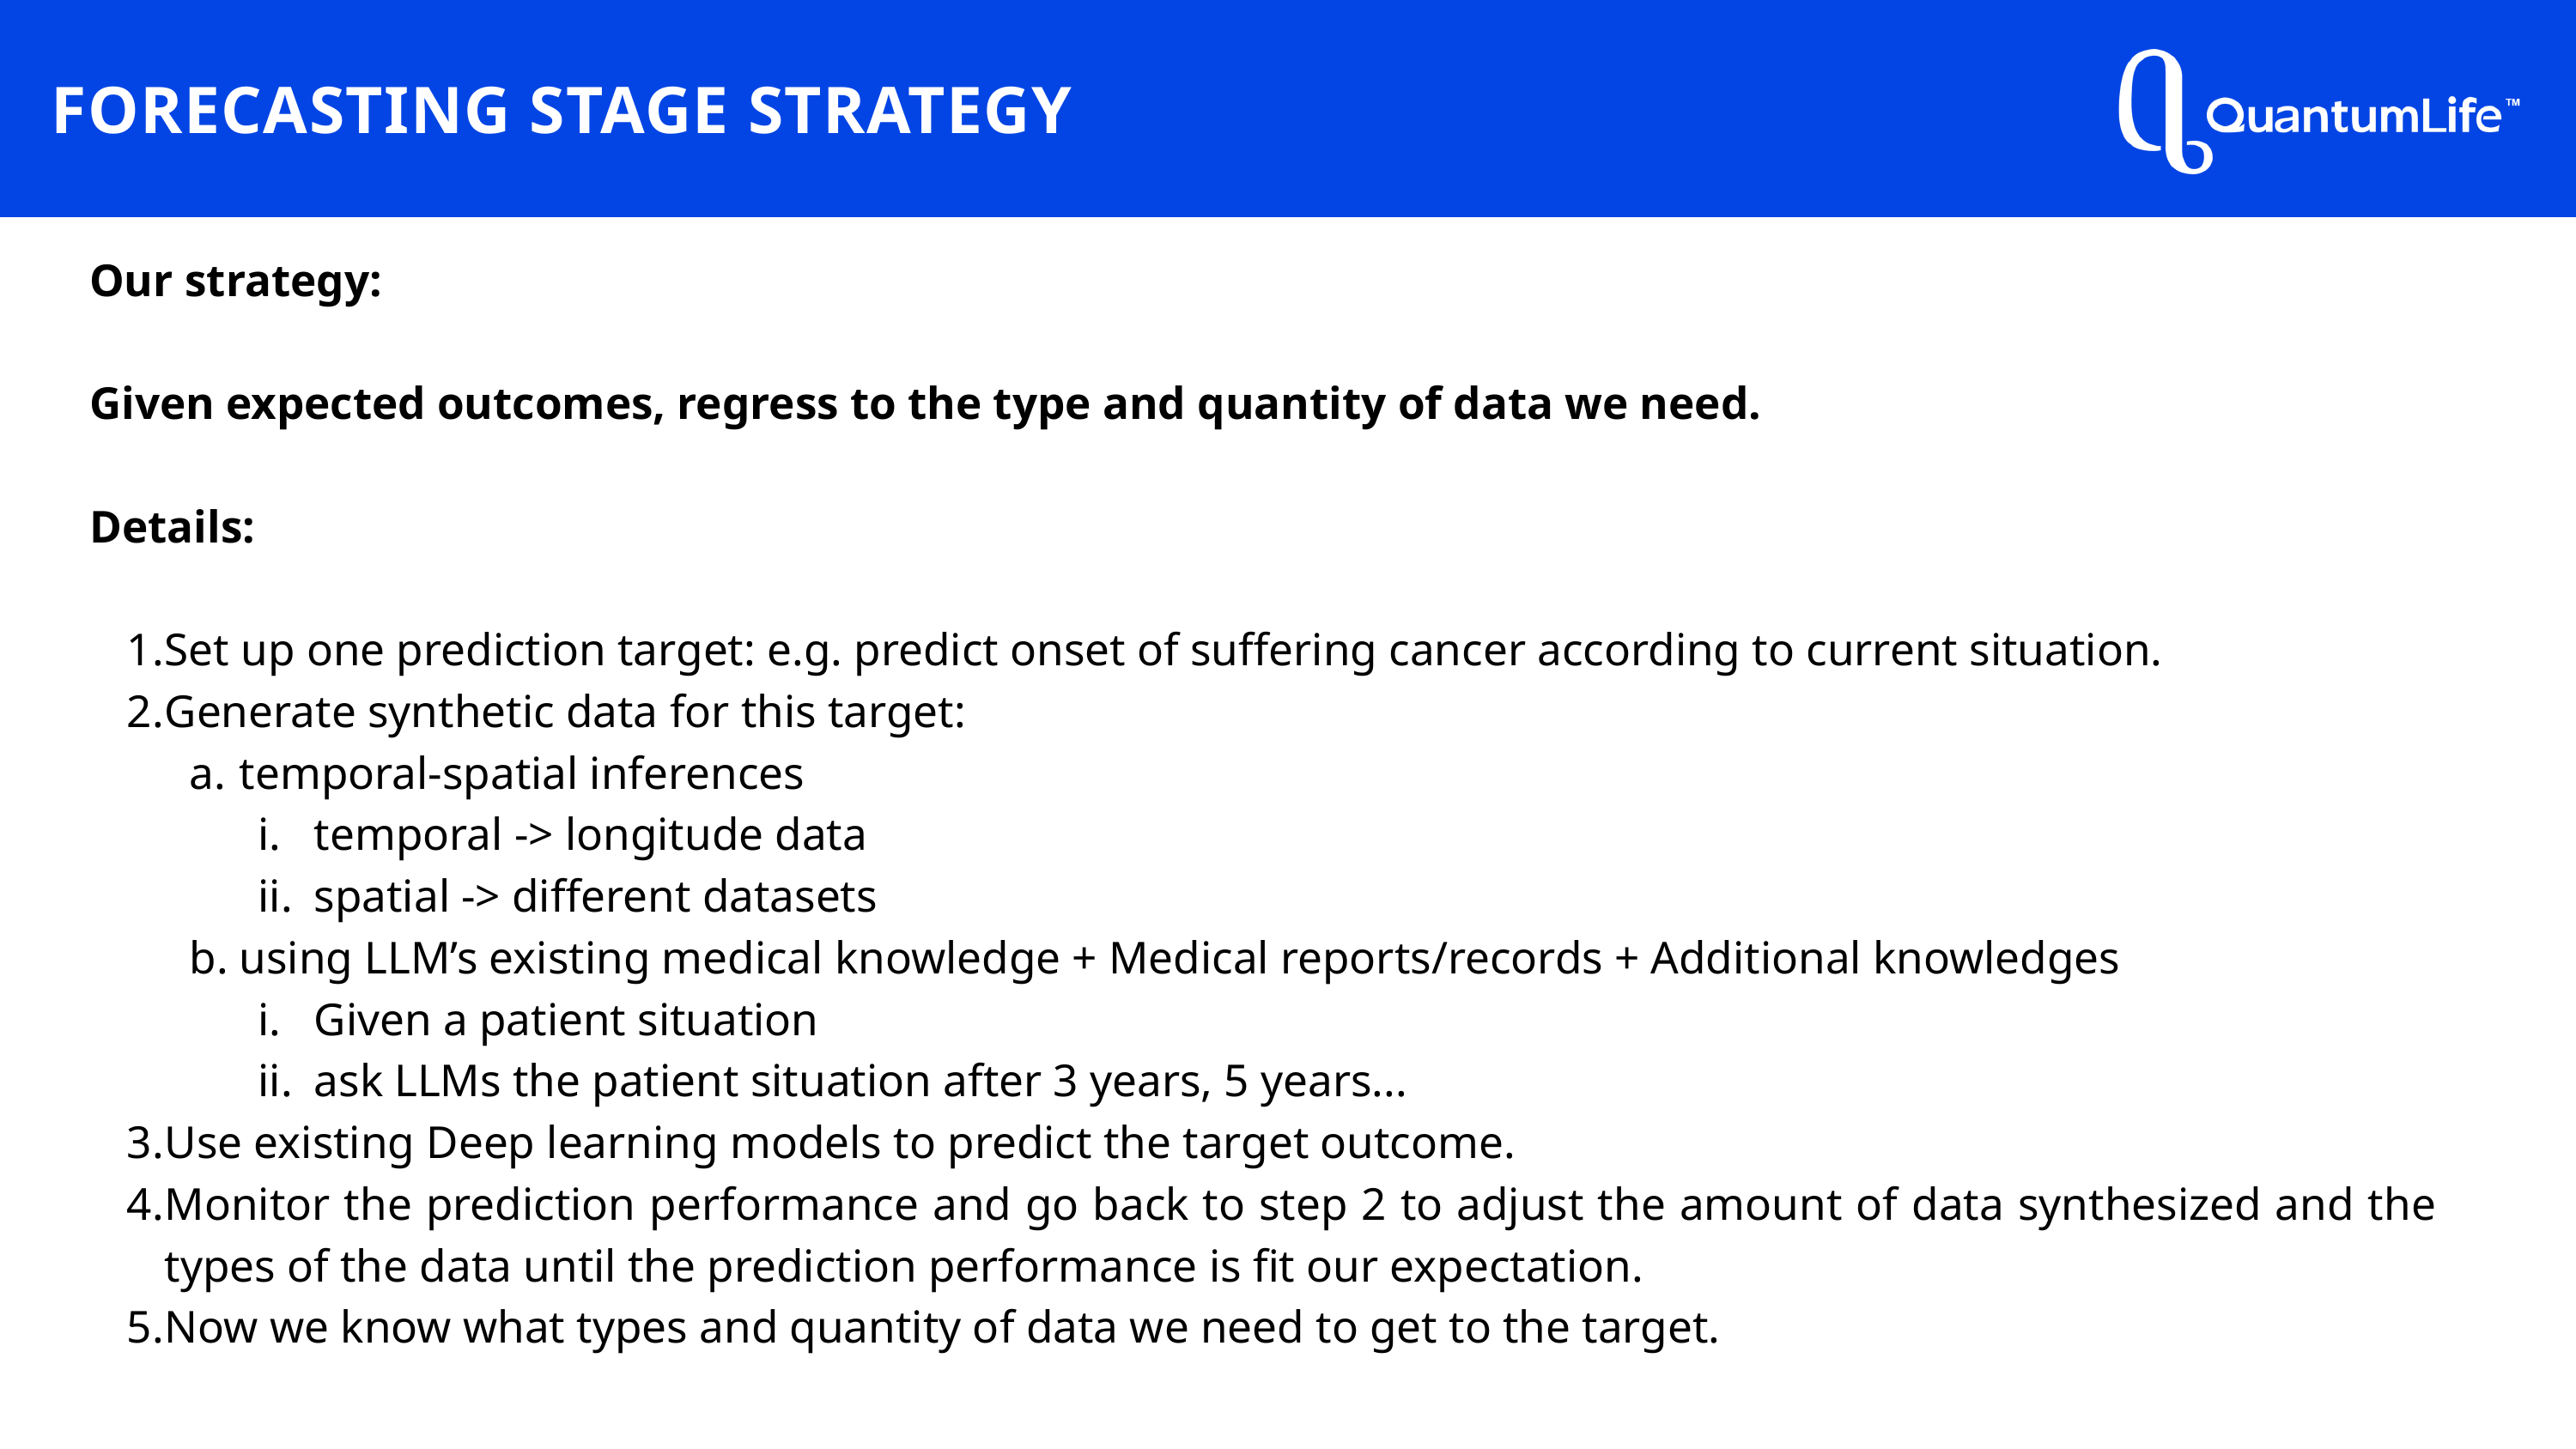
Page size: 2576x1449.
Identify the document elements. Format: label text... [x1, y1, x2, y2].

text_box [0, 0, 2576, 218]
text_box Our strategy: Given expected outcomes, regress to the type and quantity of data we need. Details: Set up one prediction target: e.g. predict onset of suffering cancer according to current situation. Generate synthetic data for this target: temporal-spatial inferences temporal -> longitude data spatial -> different datasets using LLM’s existing medical knowledge + Medical reports/records + Additional knowledges Given a patient situation ask LLMs the patient situation after 3 years, 5 years... Use existing Deep learning models to predict the target outcome. Monitor the prediction performance and go back to step 2 to adjust the amount of data synthesized and the types of the data until the prediction performance is fit our expectation. Now we know what types and quantity of data we need to get to the target. [89, 243, 2438, 1353]
